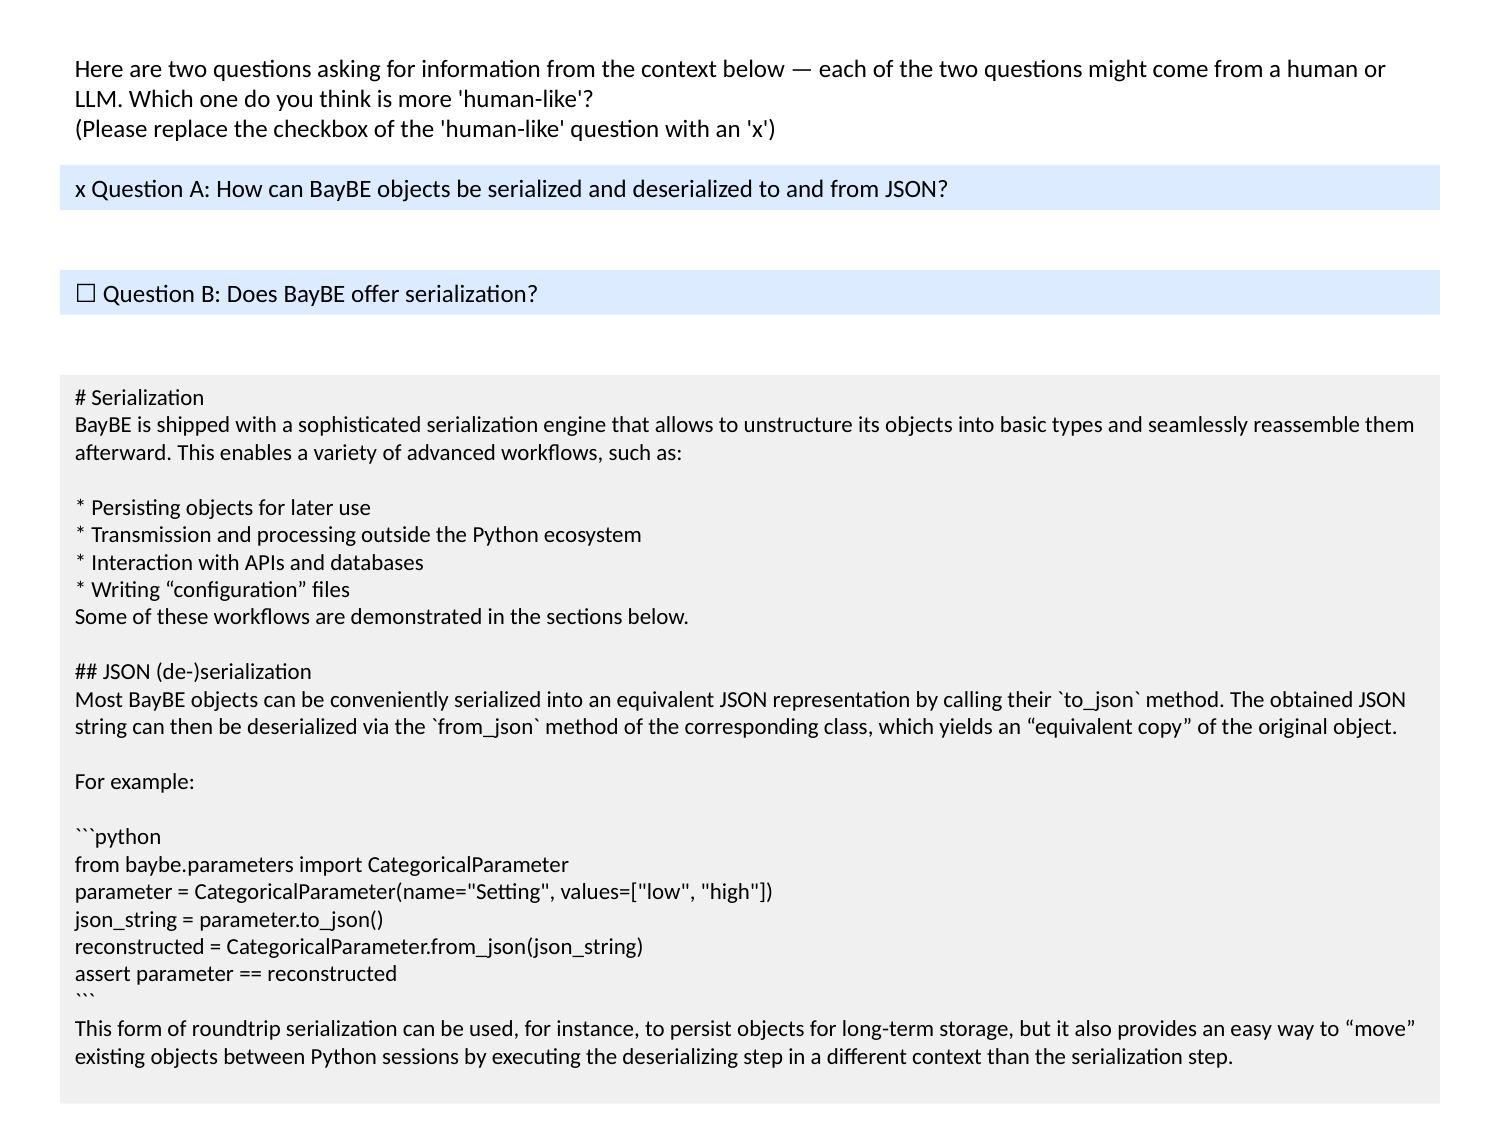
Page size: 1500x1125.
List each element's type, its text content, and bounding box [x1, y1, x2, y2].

text_box ☐ Question B: Does BayBE offer serialization? [59, 270, 1440, 315]
text_box # Serialization BayBE is shipped with a sophisticated serialization engine that allows to unstructure its objects into basic types and seamlessly reassemble them afterward. This enables a variety of advanced workflows, such as: * Persisting objects for later use * Transmission and processing outside the Python ecosystem * Interaction with APIs and databases * Writing “configuration” files Some of these workflows are demonstrated in the sections below. ## JSON (de-)serialization Most BayBE objects can be conveniently serialized into an equivalent JSON representation by calling their `to_json` method. The obtained JSON string can then be deserialized via the `from_json` method of the corresponding class, which yields an “equivalent copy” of the original object. For example: ```python from baybe.parameters import CategoricalParameter parameter = CategoricalParameter(name="Setting", values=["low", "high"]) json_string = parameter.to_json() reconstructed = CategoricalParameter.from_json(json_string) assert parameter == reconstructed ``` This form of roundtrip serialization can be used, for instance, to persist objects for long-term storage, but it also provides an easy way to “move” existing objects between Python sessions by executing the deserializing step in a different context than the serialization step. [59, 374, 1440, 1104]
text_box Here are two questions asking for information from the context below — each of the two questions might come from a human or LLM. Which one do you think is more 'human-like'? (Please replace the checkbox of the 'human-like' question with an 'x') [59, 45, 1440, 150]
text_box x Question A: How can BayBE objects be serialized and deserialized to and from JSON? [59, 164, 1440, 210]
